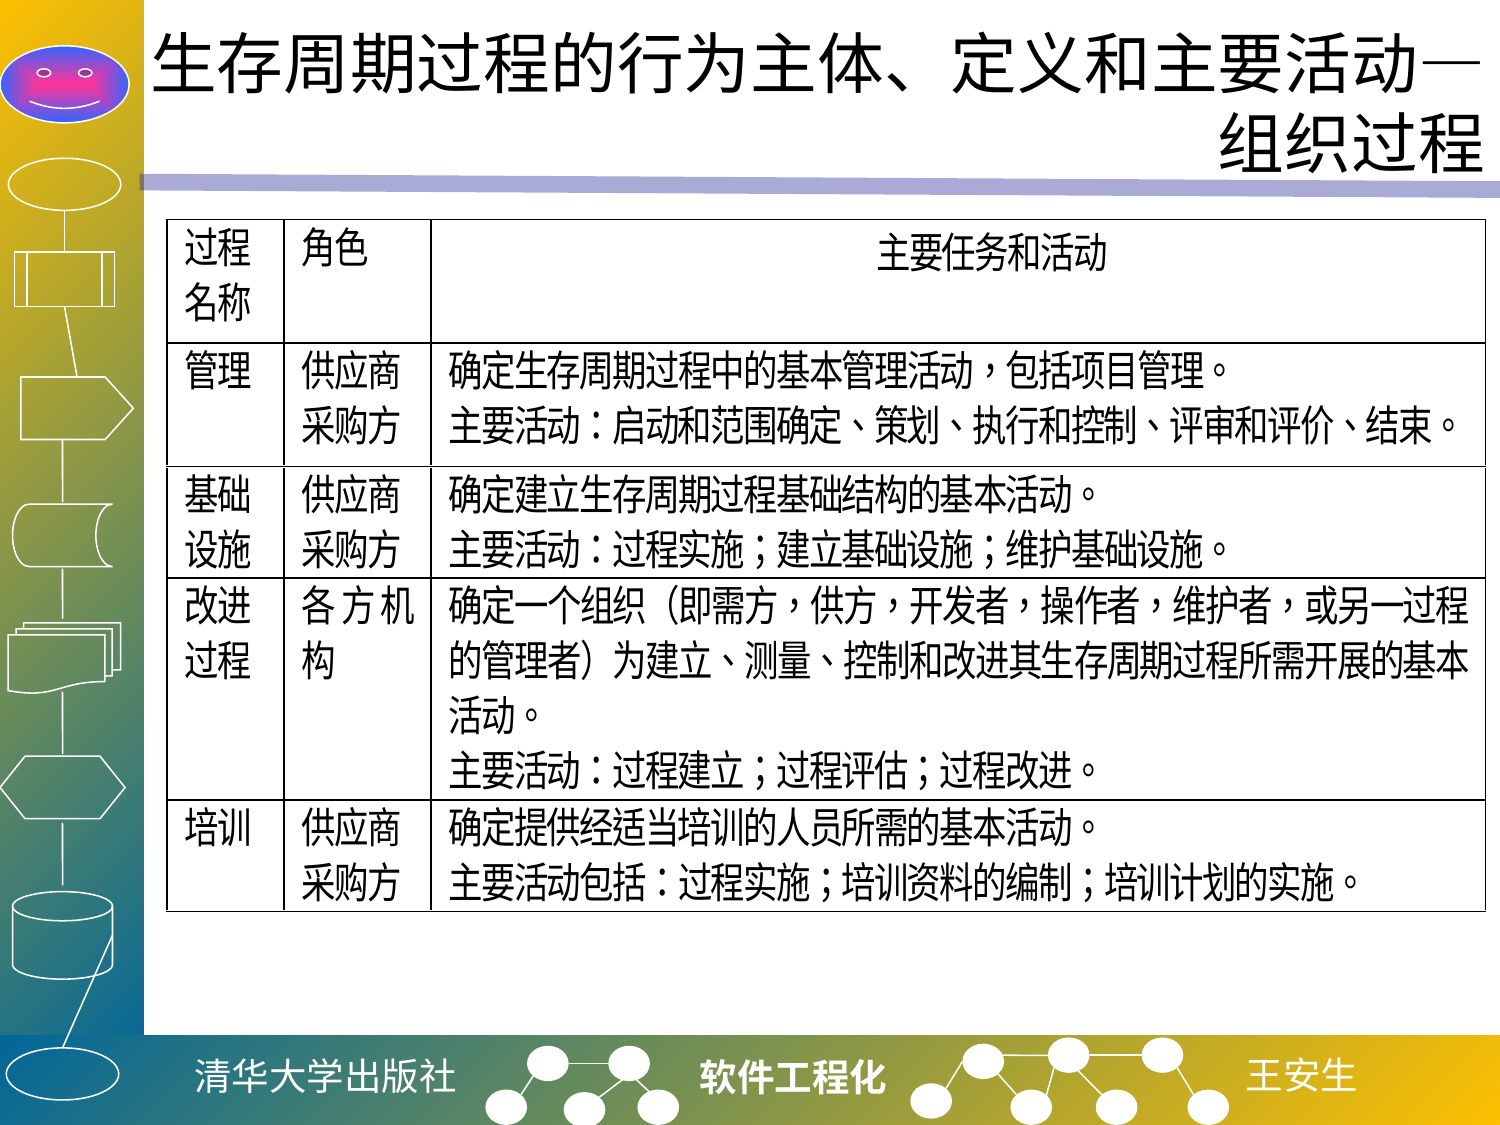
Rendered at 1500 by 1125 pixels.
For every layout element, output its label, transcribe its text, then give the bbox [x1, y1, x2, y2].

picture [148, 218, 1500, 982]
title 生存周期过程的行为主体、定义和主要活动—组织过程 [99, 41, 1500, 163]
